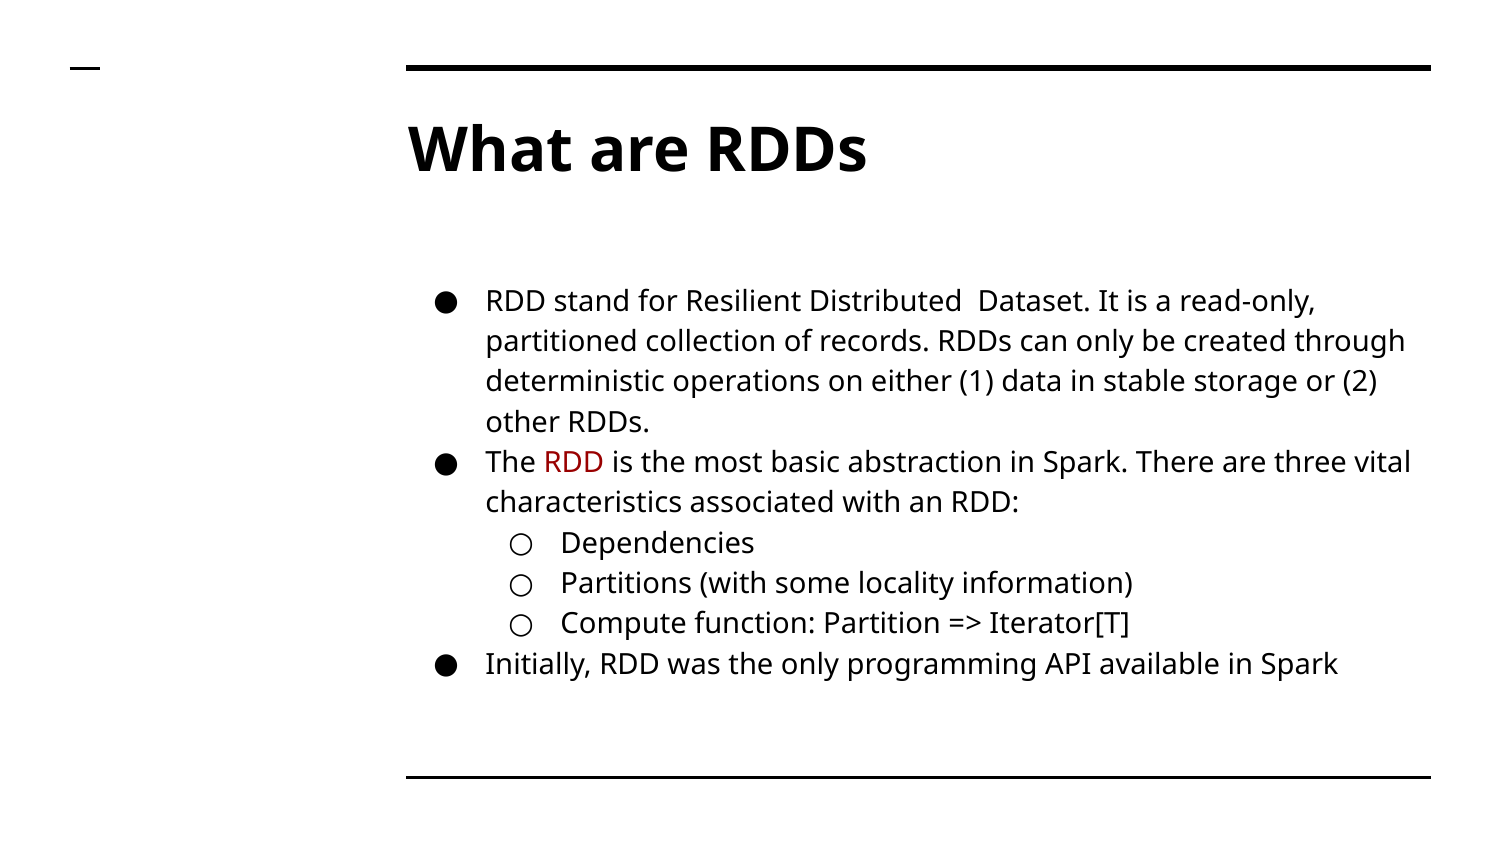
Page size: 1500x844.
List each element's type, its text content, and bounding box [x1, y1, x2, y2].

title What are RDDs [393, 94, 1431, 199]
list RDD stand for Resilient Distributed Dataset. It is a read-only, partitioned collection of records. RDDs can only be created through deterministic operations on either (1) data in stable storage or (2) other RDDs. The RDD is the most basic abstraction in Spark. There are three vital characteristics associated with an RDD: Dependencies Partitions (with some locality information) Compute function: Partition => Iterator[T] Initially, RDD was the only programming API available in Spark [395, 261, 1433, 755]
